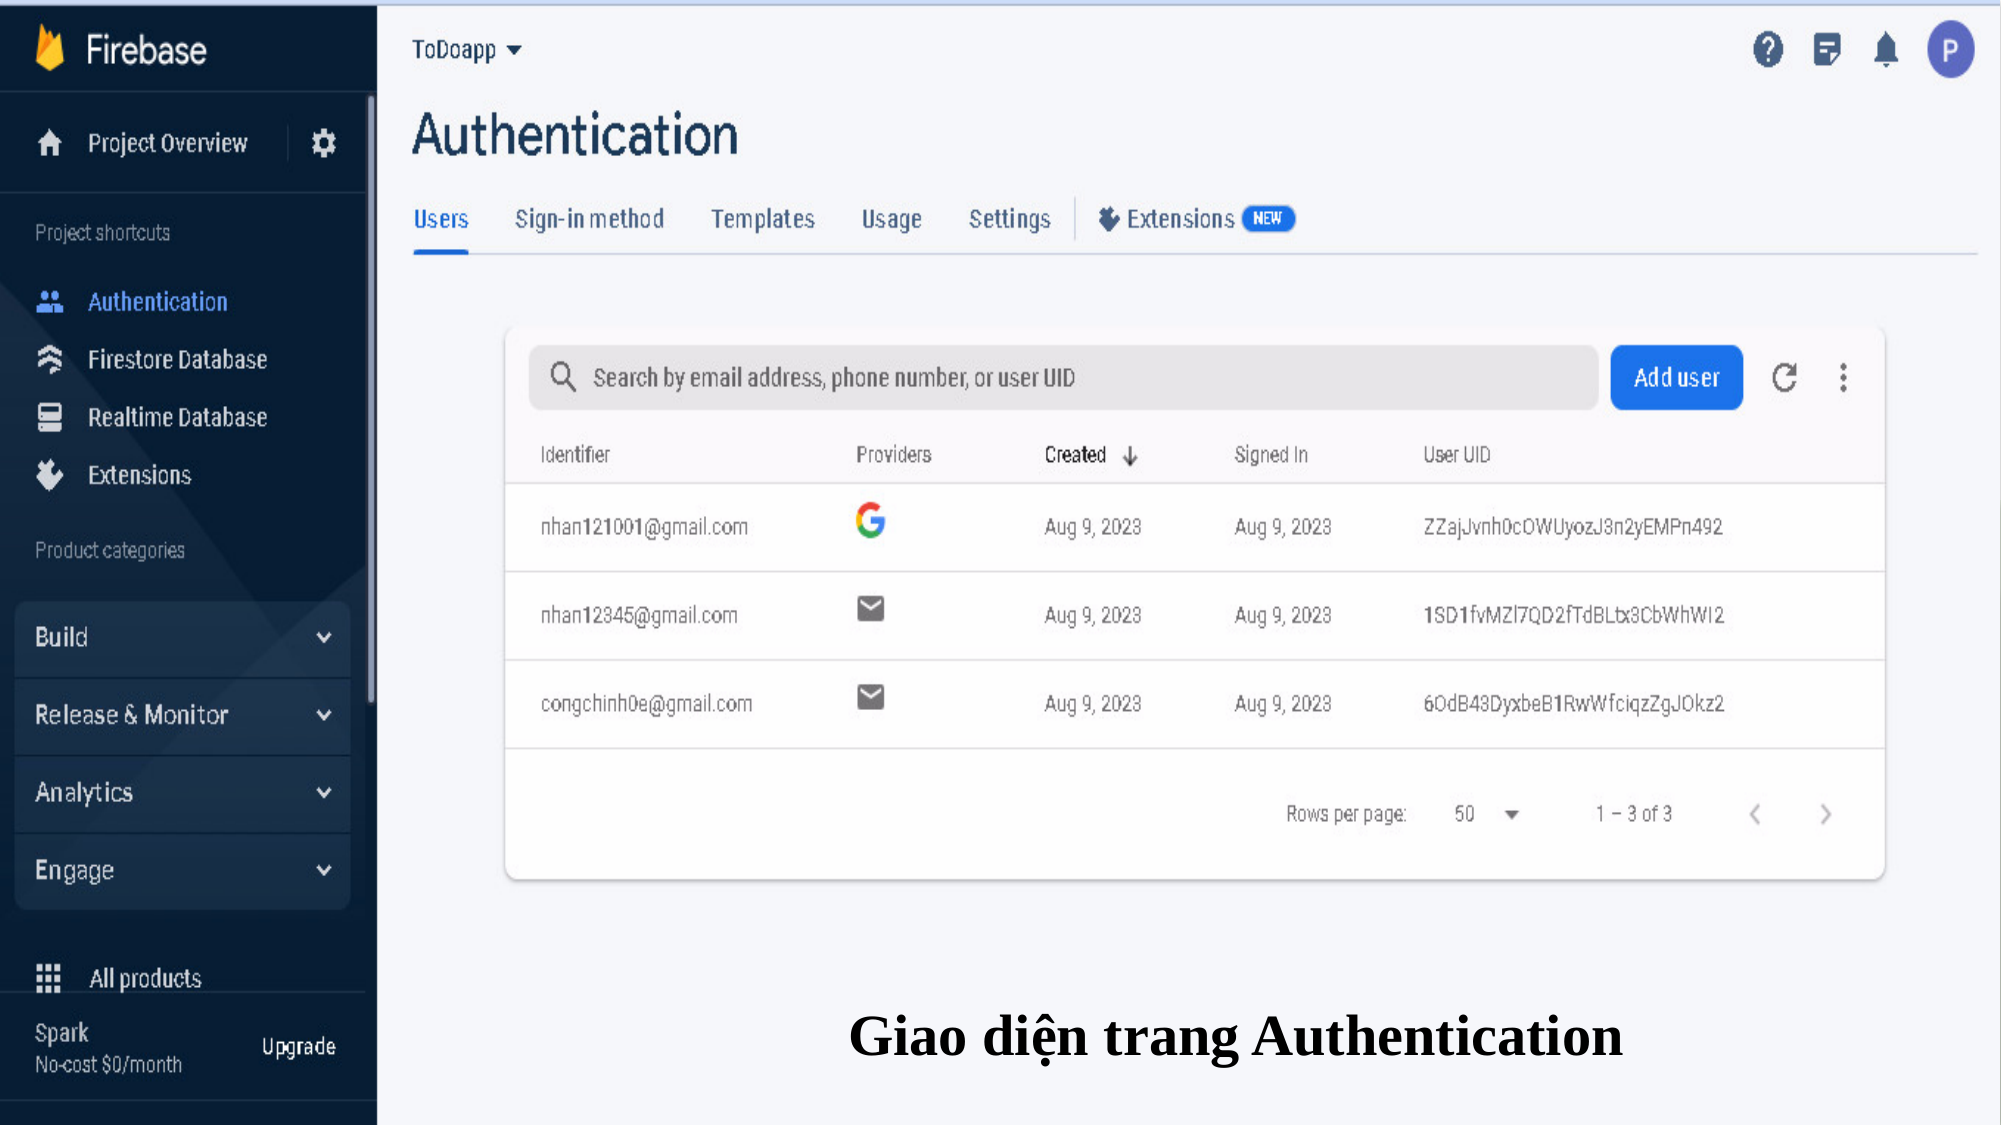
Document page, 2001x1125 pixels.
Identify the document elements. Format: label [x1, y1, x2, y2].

list [0, 0, 2000, 1125]
